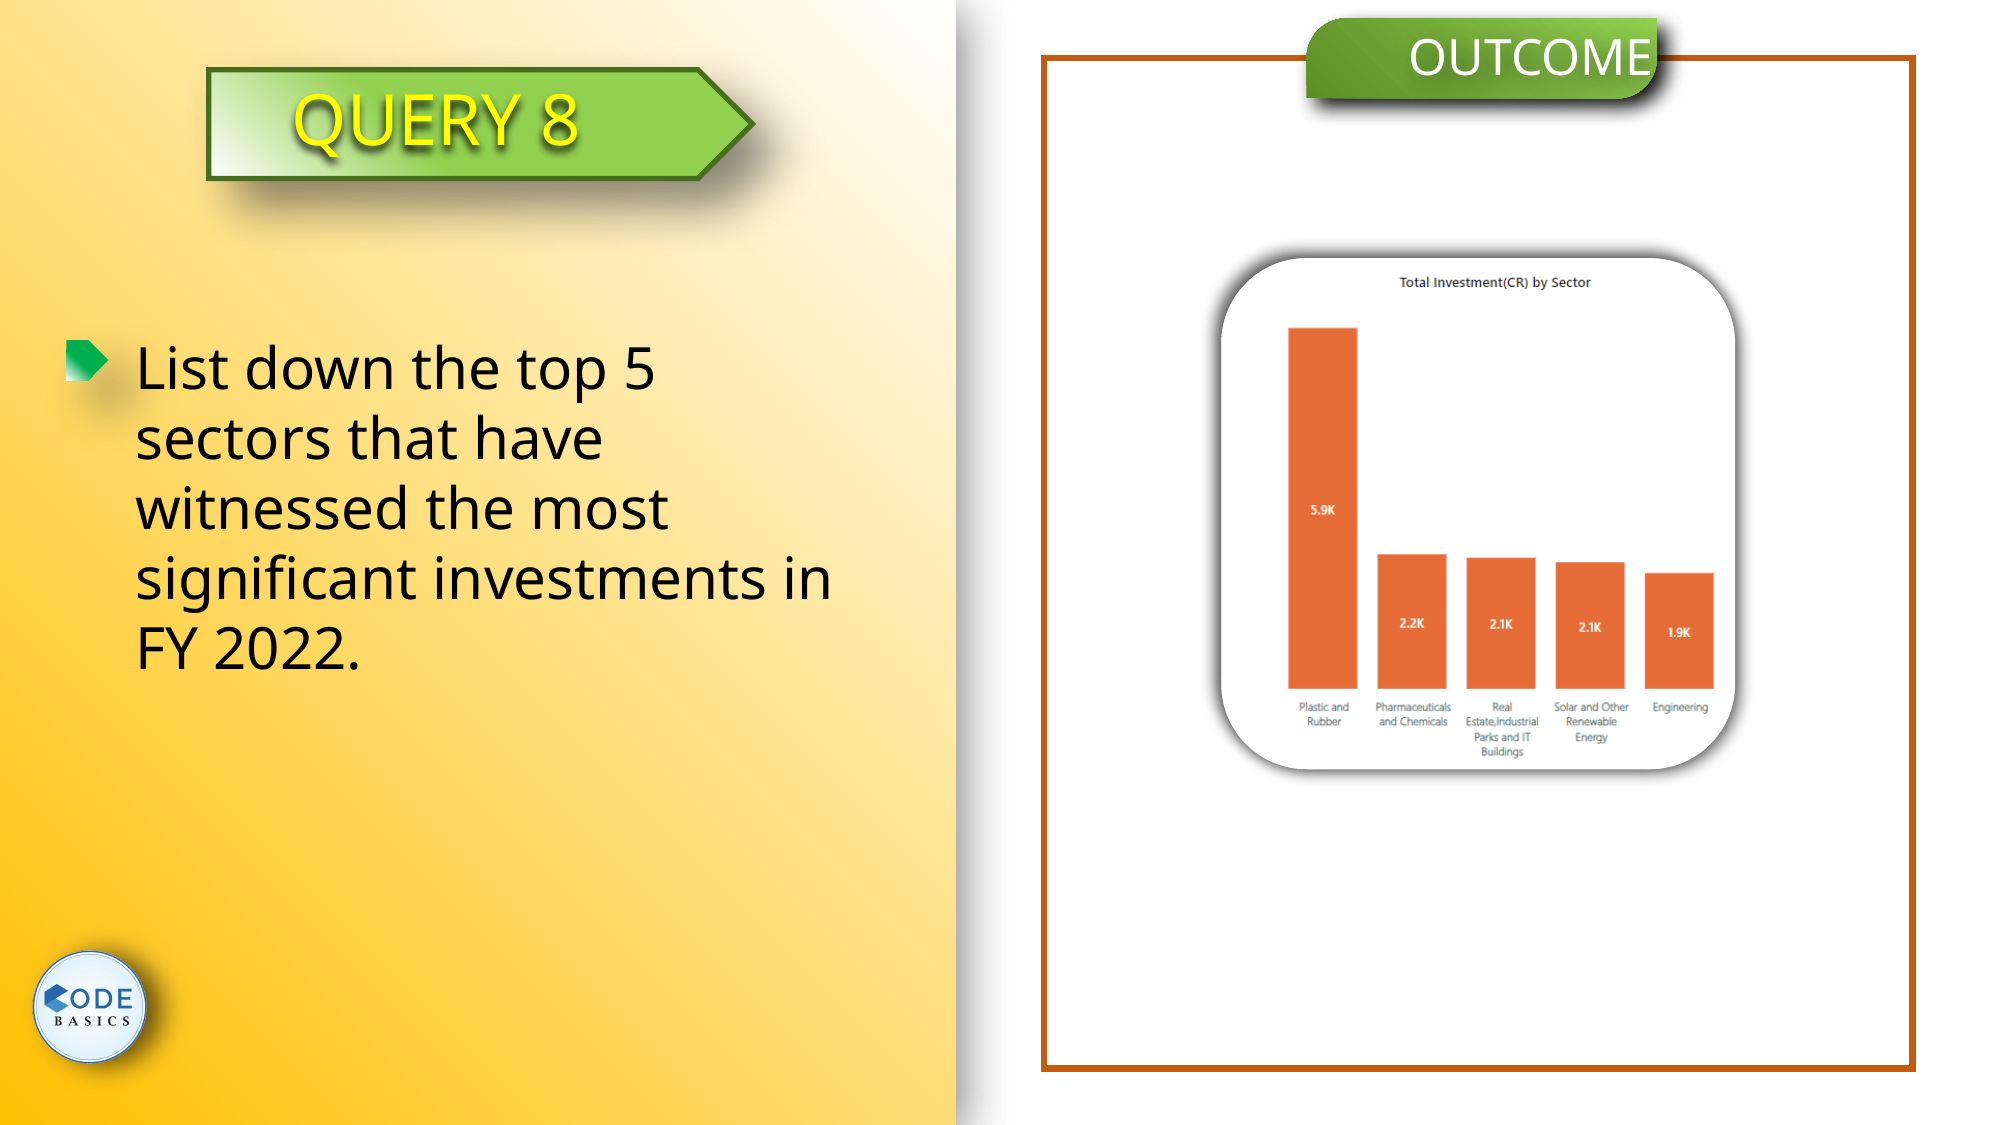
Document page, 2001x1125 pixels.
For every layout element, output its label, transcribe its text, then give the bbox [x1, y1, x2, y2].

text_box [1305, 16, 1392, 100]
text_box [207, 68, 707, 77]
text_box OUTCOME [1394, 18, 1755, 163]
picture [27, 945, 152, 1069]
text_box [1043, 57, 1913, 1070]
text_box [65, 338, 111, 382]
text_box List down the top 5 sectors that have witnessed the most significant investments in FY 2022. [120, 323, 875, 759]
text_box [0, 0, 957, 1125]
text_box QUERY 8 [120, 77, 753, 179]
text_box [1221, 258, 1736, 770]
